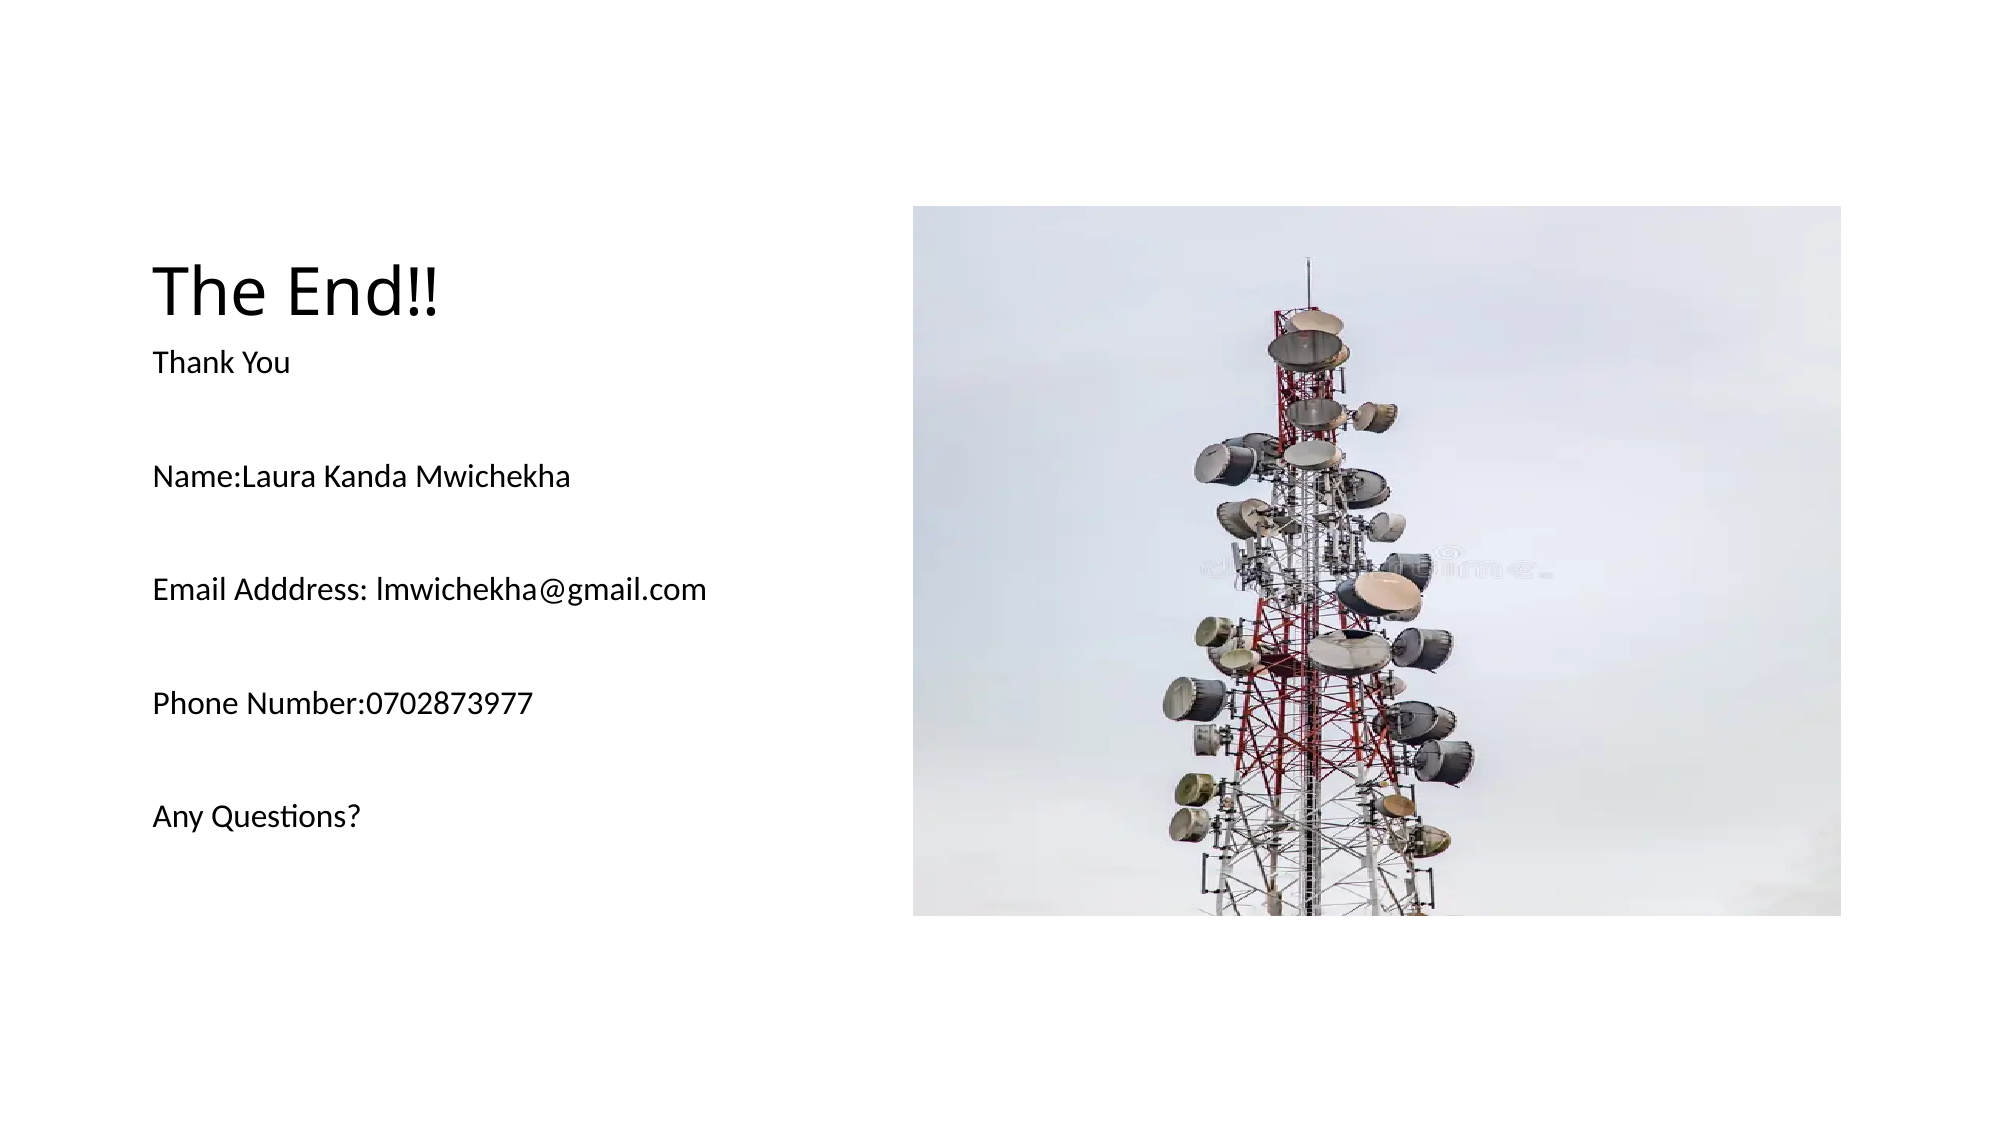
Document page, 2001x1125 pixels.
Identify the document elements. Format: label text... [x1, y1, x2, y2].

picture [913, 206, 1842, 916]
title The End!! [137, 75, 783, 337]
list Thank You Name:Laura Kanda Mwichekha Email Adddress: lmwichekha@gmail.com Phone Number:0702873977 Any Questions? [137, 337, 783, 963]
